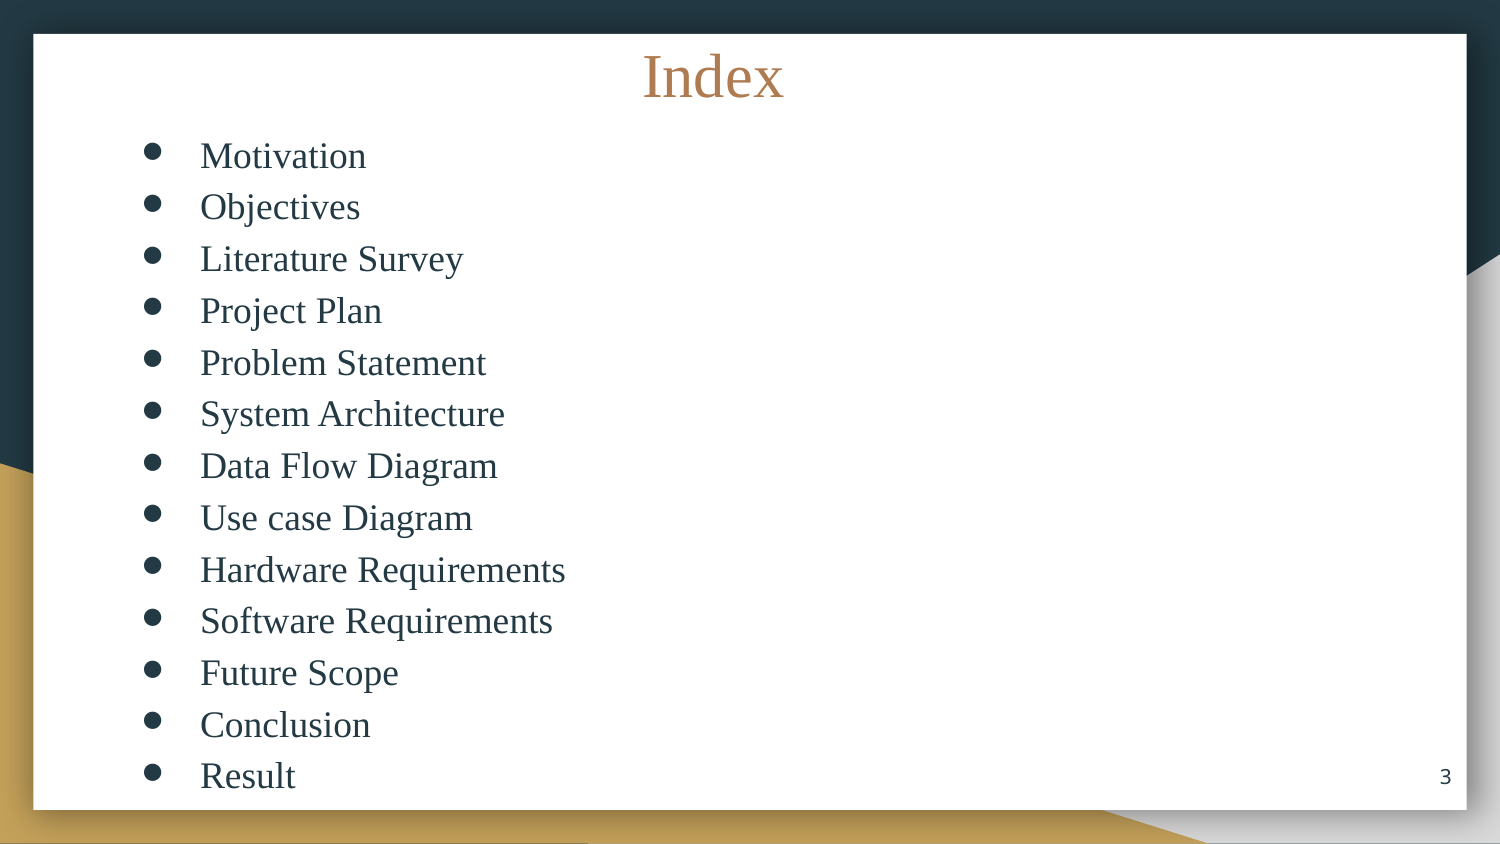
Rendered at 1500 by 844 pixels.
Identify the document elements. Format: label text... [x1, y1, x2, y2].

list Motivation Objectives Literature Survey Project Plan Problem Statement System Architecture Data Flow Diagram Use case Diagram Hardware Requirements Software Requirements Future Scope Conclusion Result [109, 108, 1342, 746]
title Index [97, 19, 1329, 177]
slide_number 3 [1376, 745, 1467, 810]
